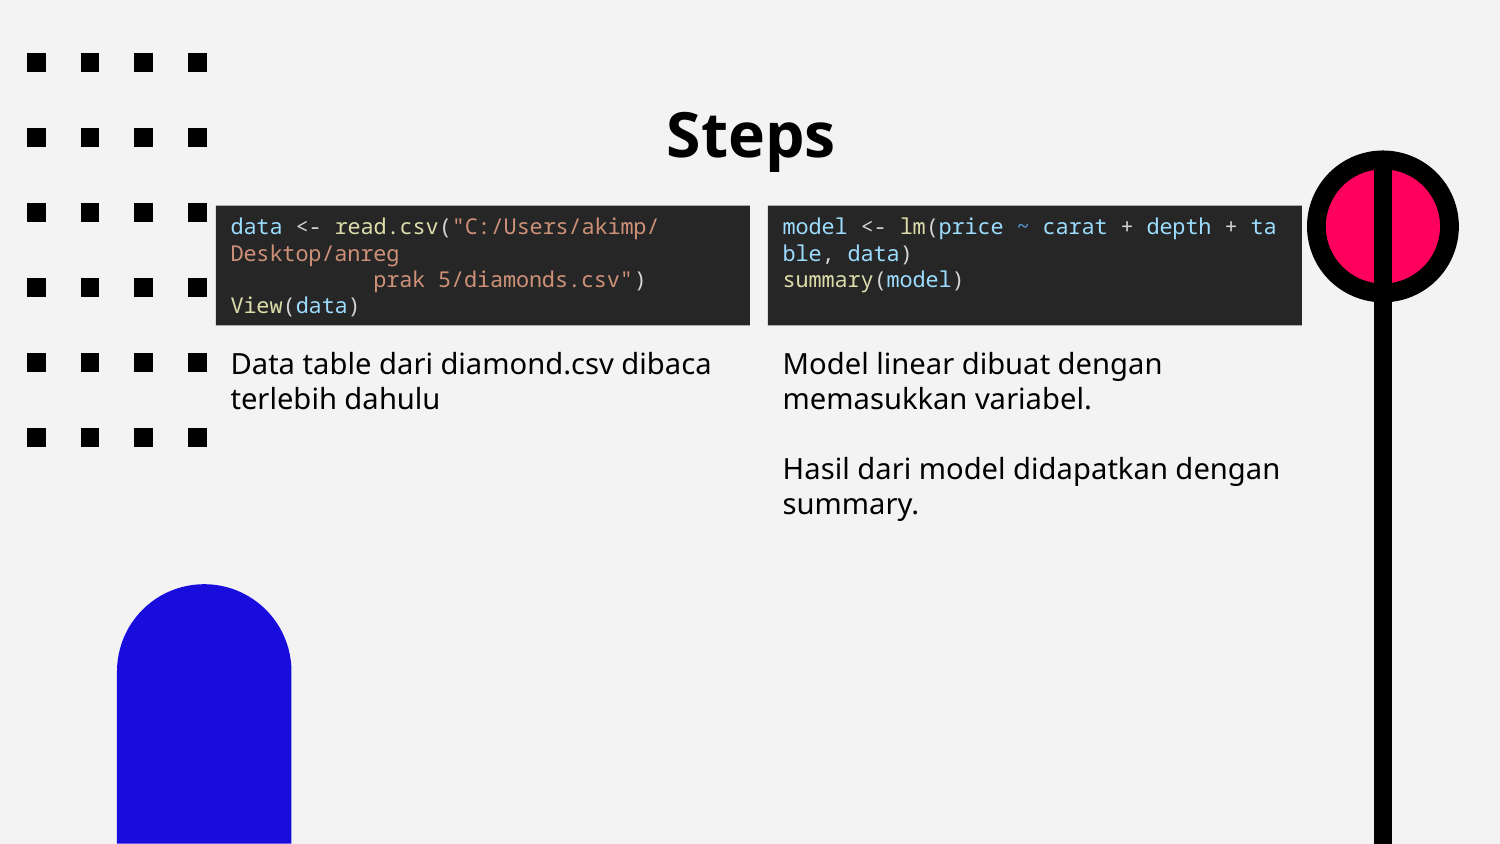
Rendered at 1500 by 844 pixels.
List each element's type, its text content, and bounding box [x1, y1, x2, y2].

text_box data <- read.csv("C:/Users/akimp/Desktop/anreg prak 5/diamonds.csv") View(data) [215, 205, 750, 326]
text_box Data table dari diamond.csv dibaca terlebih dahulu [215, 338, 750, 433]
text_box Steps [118, 87, 1385, 194]
text_box Model linear dibuat dengan memasukkan variabel. Hasil dari model didapatkan dengan summary. [767, 338, 1302, 611]
text_box model <- lm(price ~ carat + depth + table, data) summary(model) [767, 205, 1302, 326]
